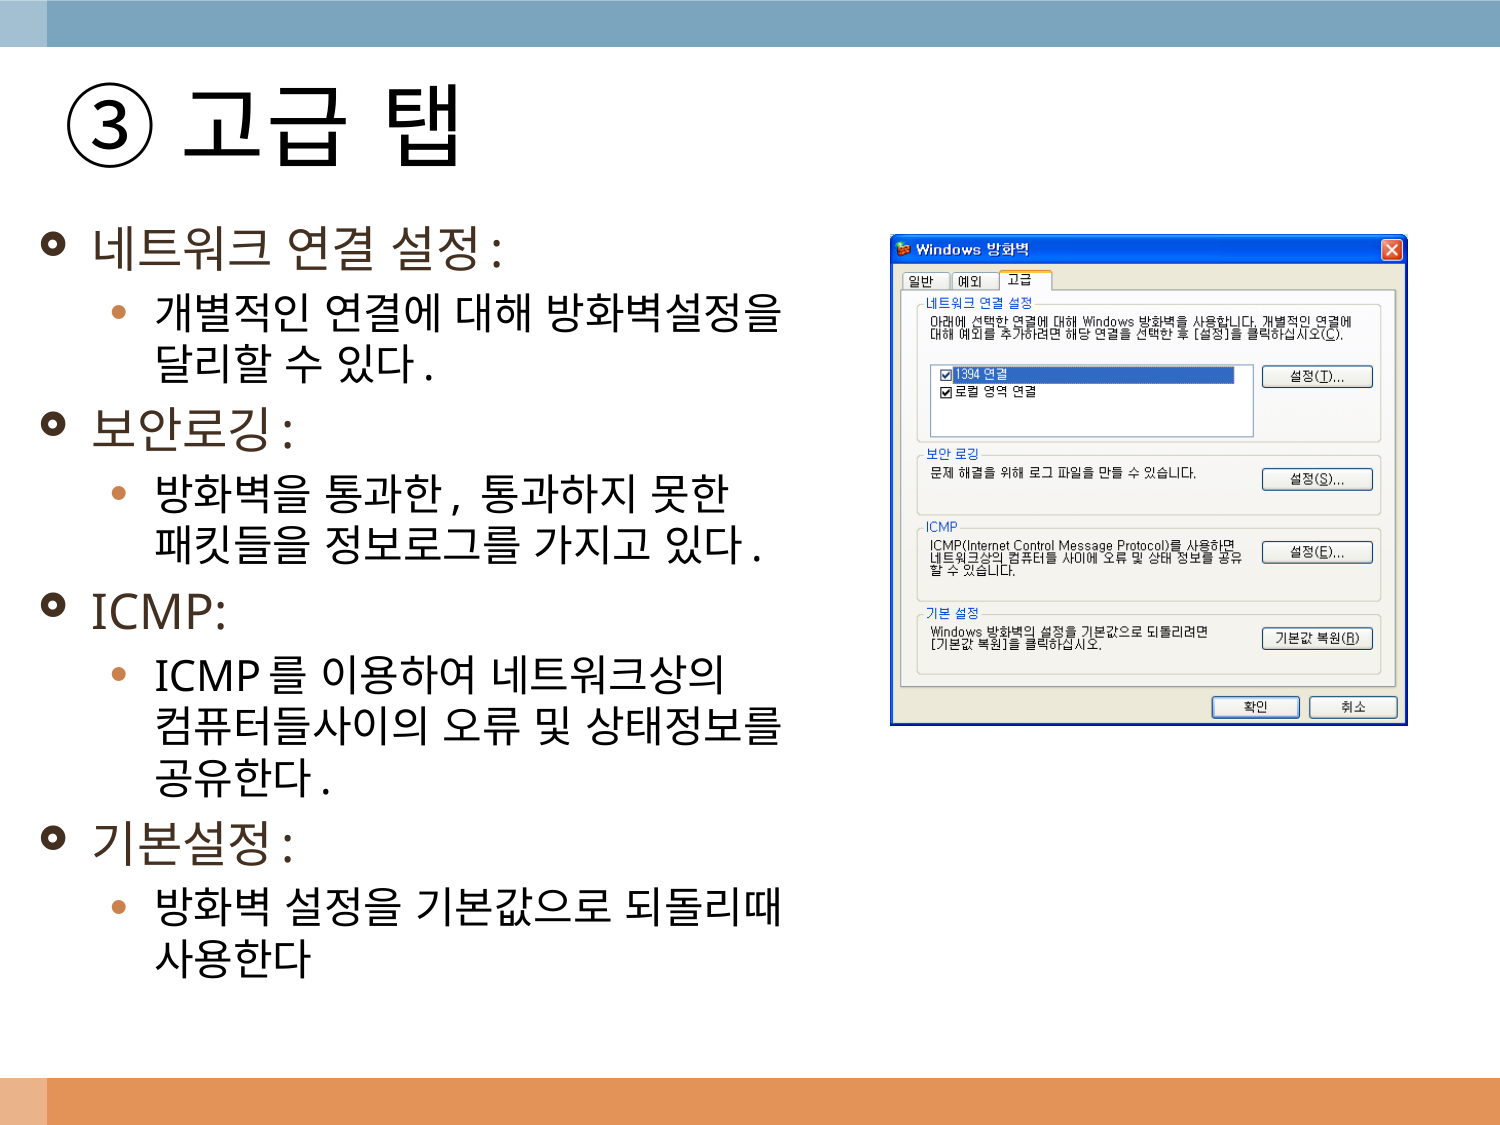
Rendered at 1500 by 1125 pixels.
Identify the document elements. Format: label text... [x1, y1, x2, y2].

title ③고급 탭 [49, 46, 1454, 202]
list 네트워크 연결 설정: 개별적인 연결에 대해 방화벽설정을 달리할 수 있다. 보안로깅: 방화벽을 통과한, 통과하지 못한 패킷들을 정보로그를 가지고 있다. ICMP: ICMP를 이용하여 네트워크상의 컴퓨터들사이의 오류 및 상태정보를 공유한다. 기본설정: 방화벽 설정을 기본값으로 되돌리때 사용한다 [23, 210, 875, 992]
picture [890, 234, 1408, 726]
